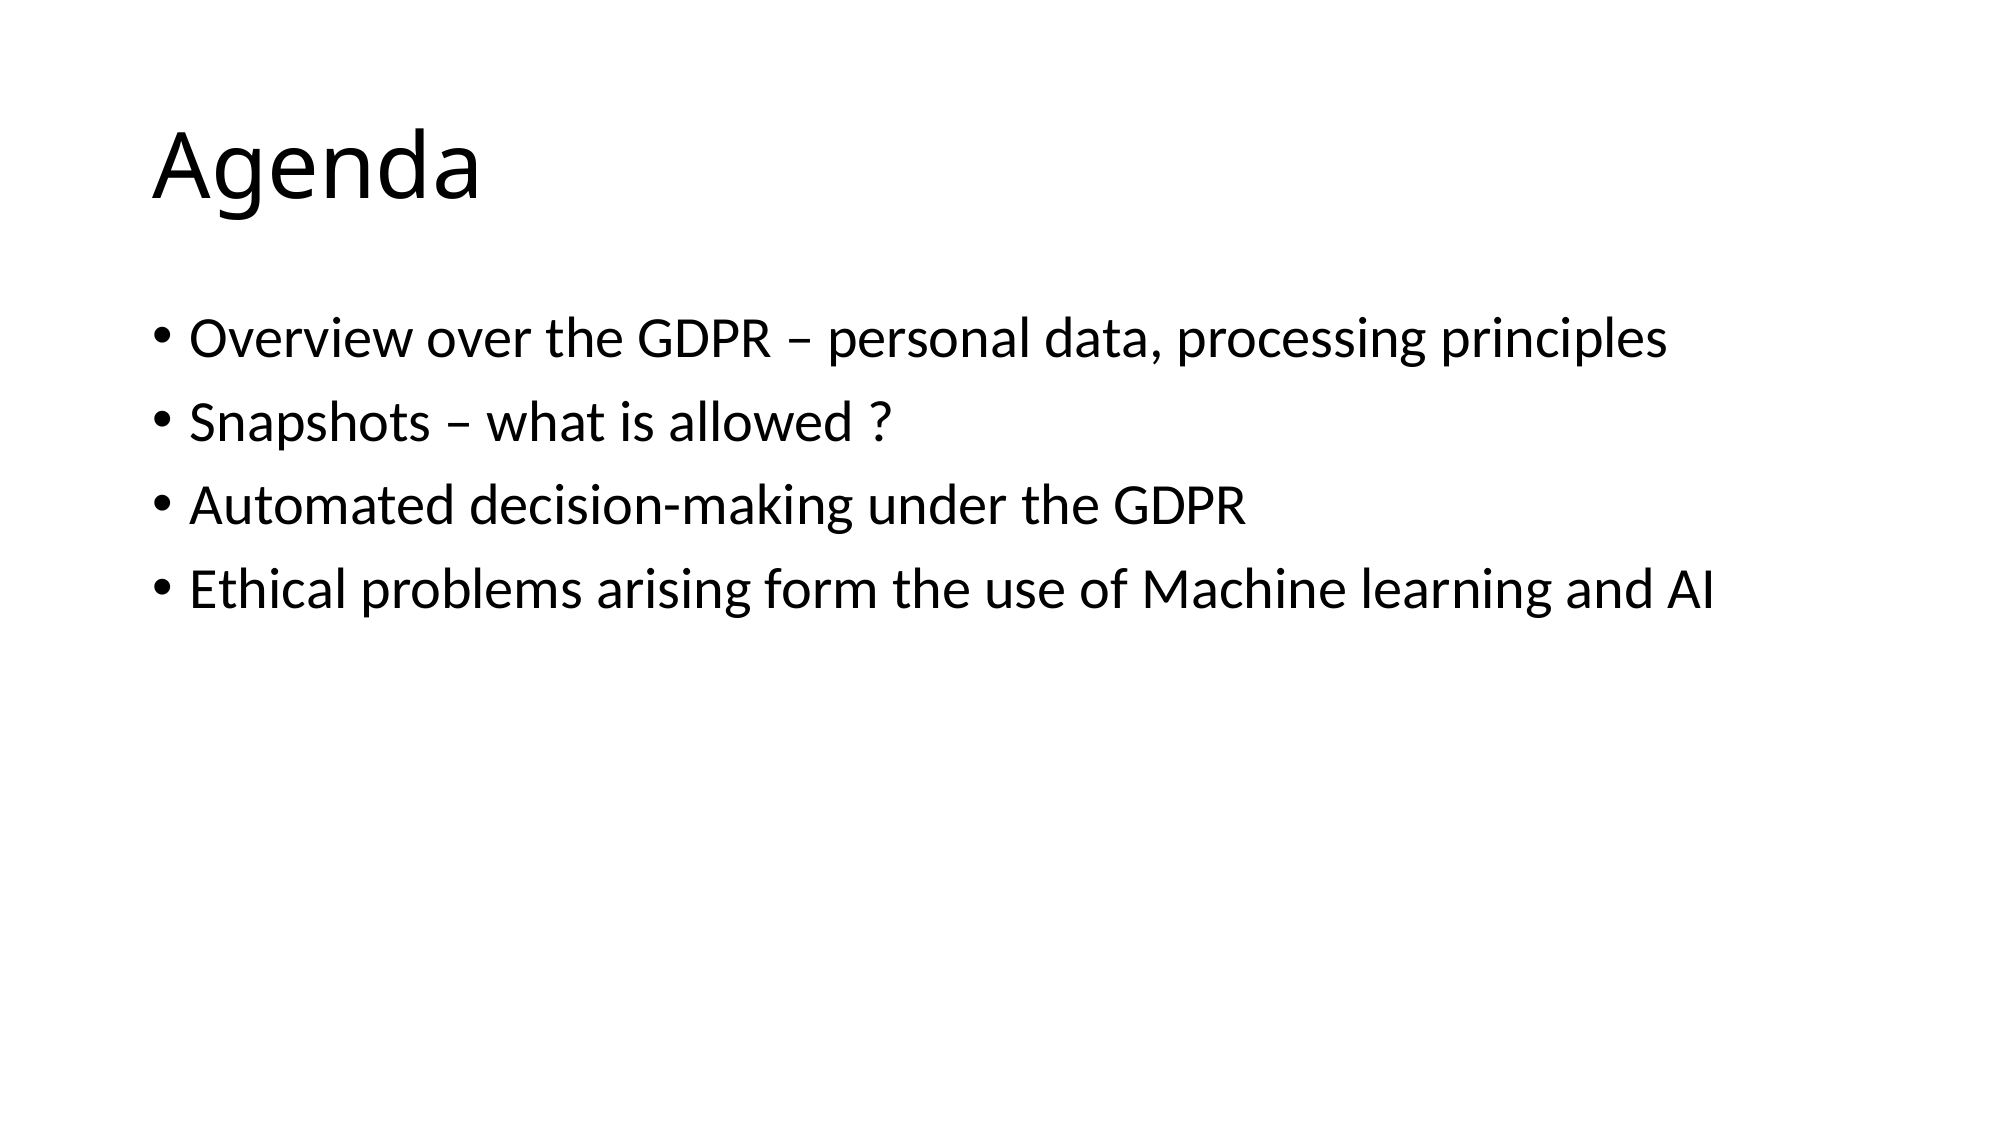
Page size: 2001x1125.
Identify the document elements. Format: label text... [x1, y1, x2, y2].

list Overview over the GDPR – personal data, processing principles Snapshots – what is allowed ? Automated decision-making under the GDPR Ethical problems arising form the use of Machine learning and AI [137, 299, 1863, 1014]
title Agenda [137, 59, 1863, 278]
